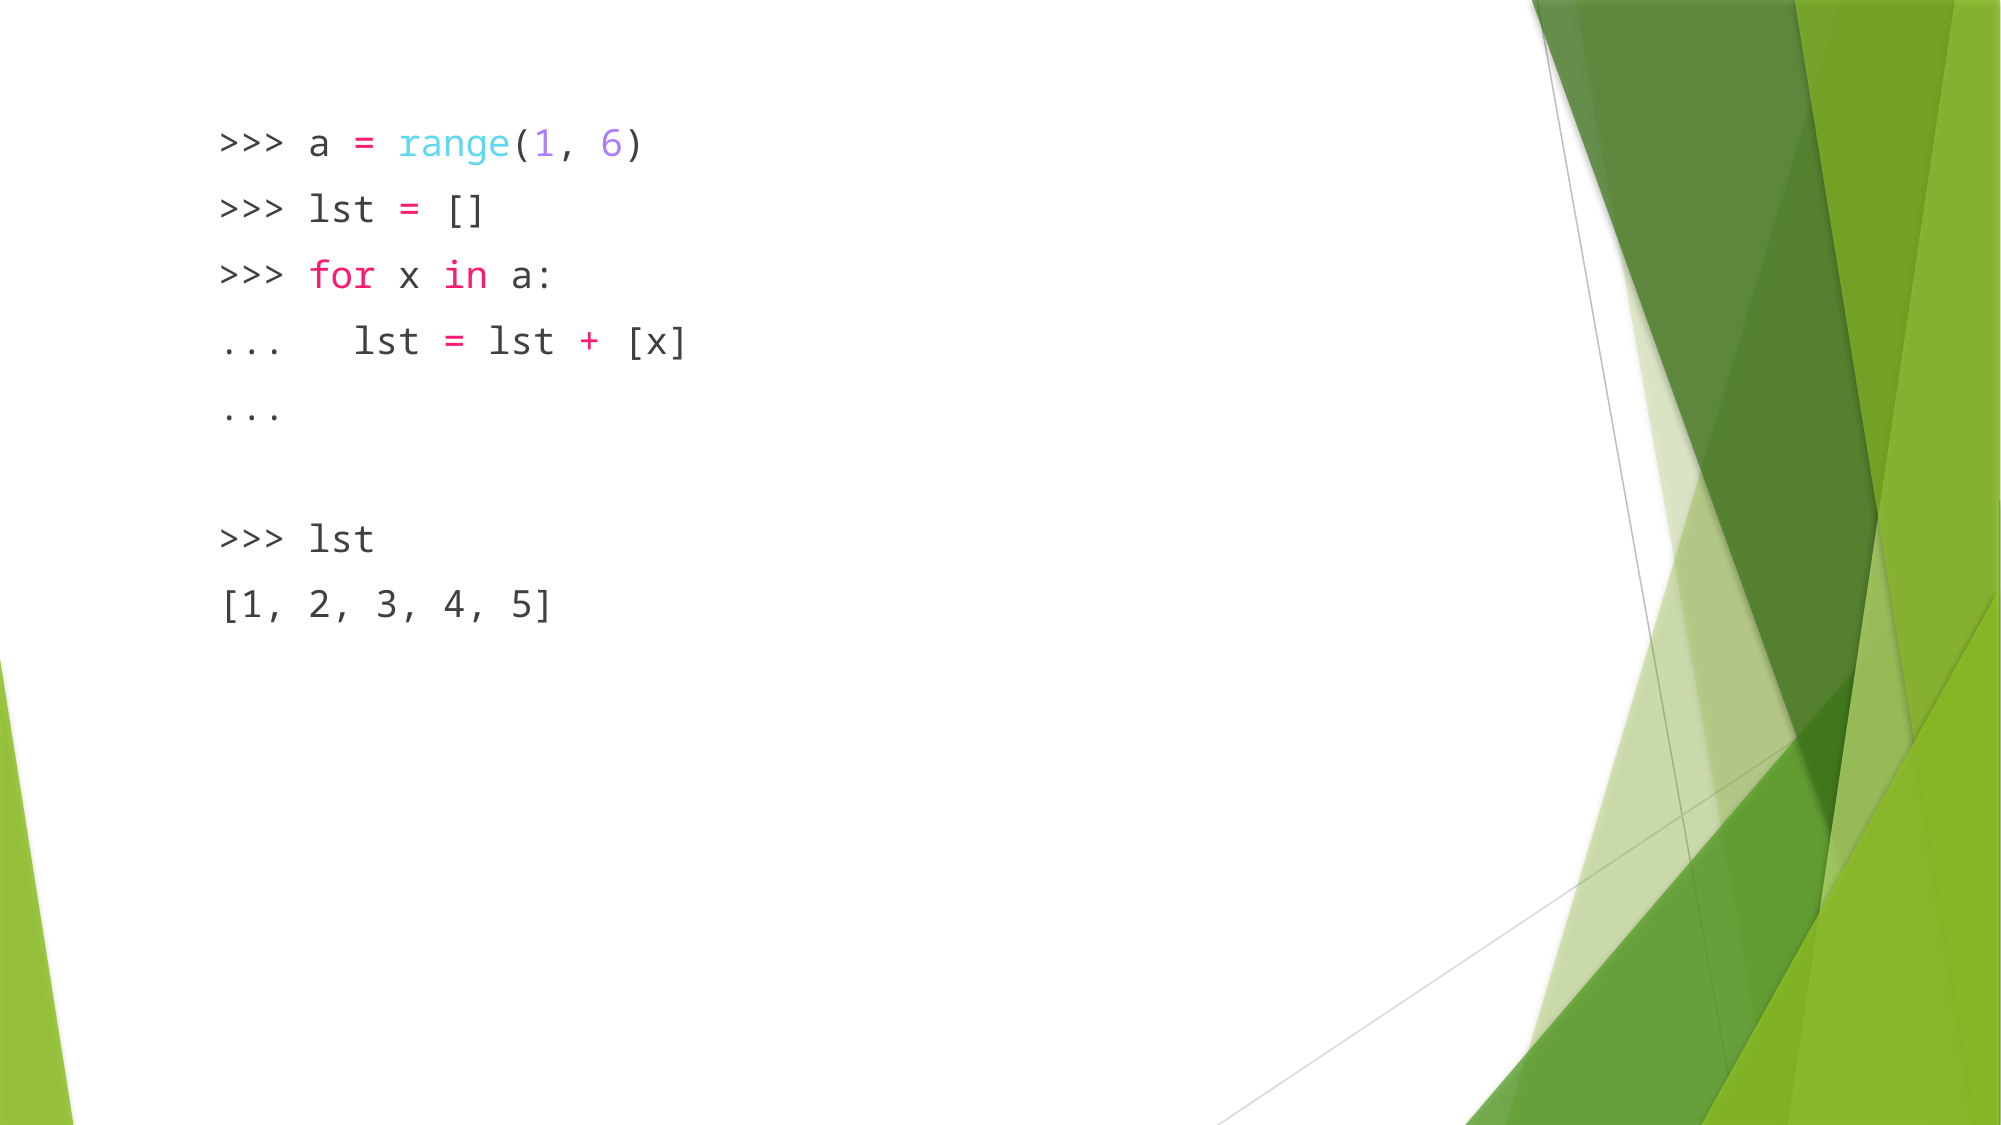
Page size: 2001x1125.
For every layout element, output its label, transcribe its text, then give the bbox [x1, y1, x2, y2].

list >>> a = range(1, 6) >>> lst = [] >>> for x in a: ... lst = lst + [x] ... >>> lst [1, 2, 3, 4, 5] [144, 111, 1555, 1022]
